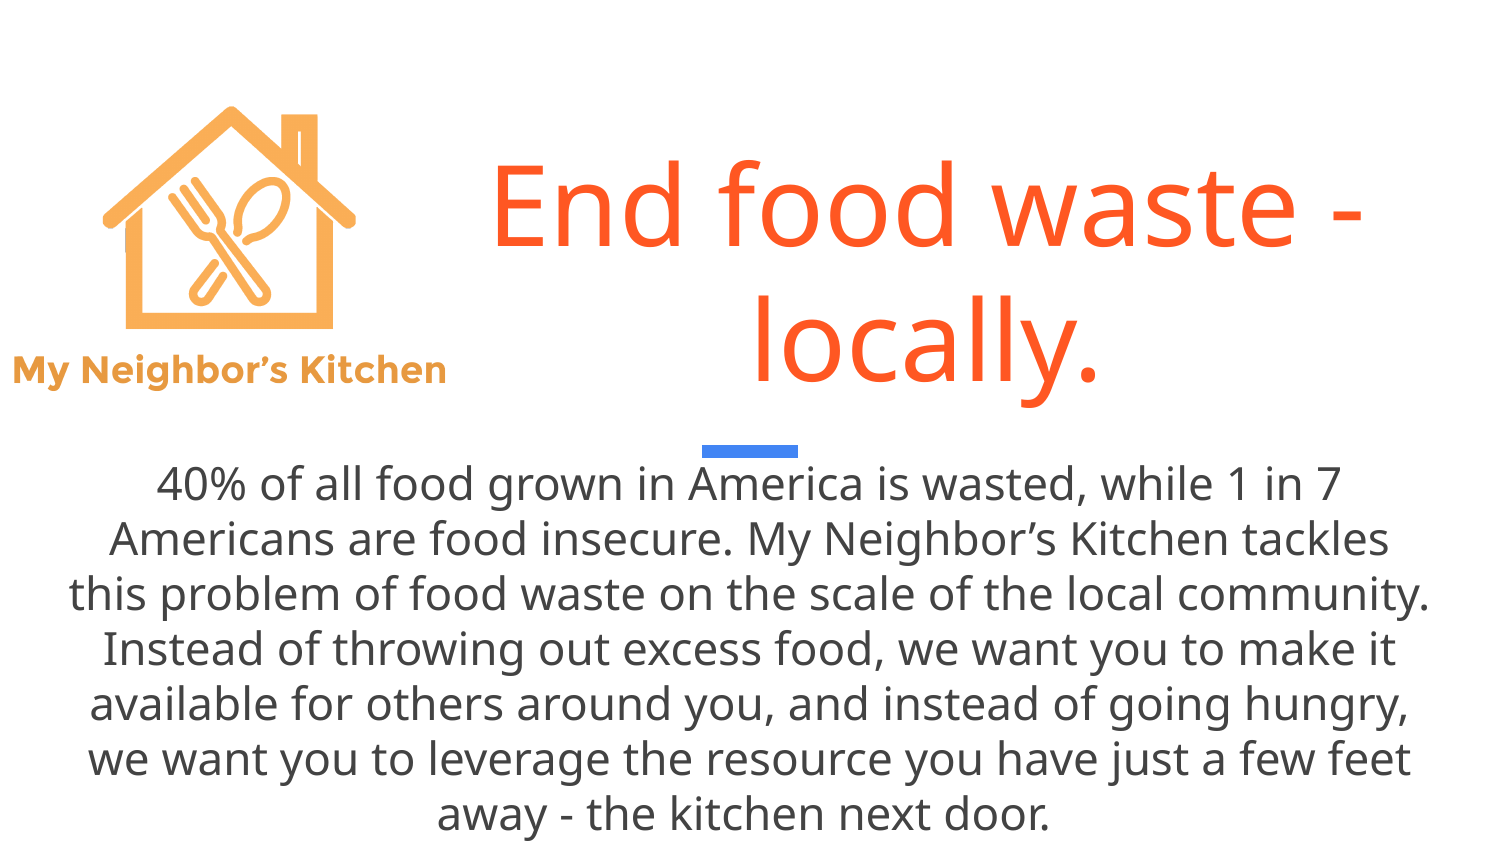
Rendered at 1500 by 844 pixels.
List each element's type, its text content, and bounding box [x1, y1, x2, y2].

picture [0, 30, 456, 487]
subtitle 40% of all food grown in America is wasted, while 1 in 7 Americans are food insecure. My Neighbor’s Kitchen tackles this problem of food waste on the scale of the local community. Instead of throwing out excess food, we want you to make it available for others around you, and instead of going hungry, we want you to leverage the resource you have just a few feet away - the kitchen next door. [51, 440, 1449, 844]
title End food waste - locally. [460, 97, 1449, 419]
